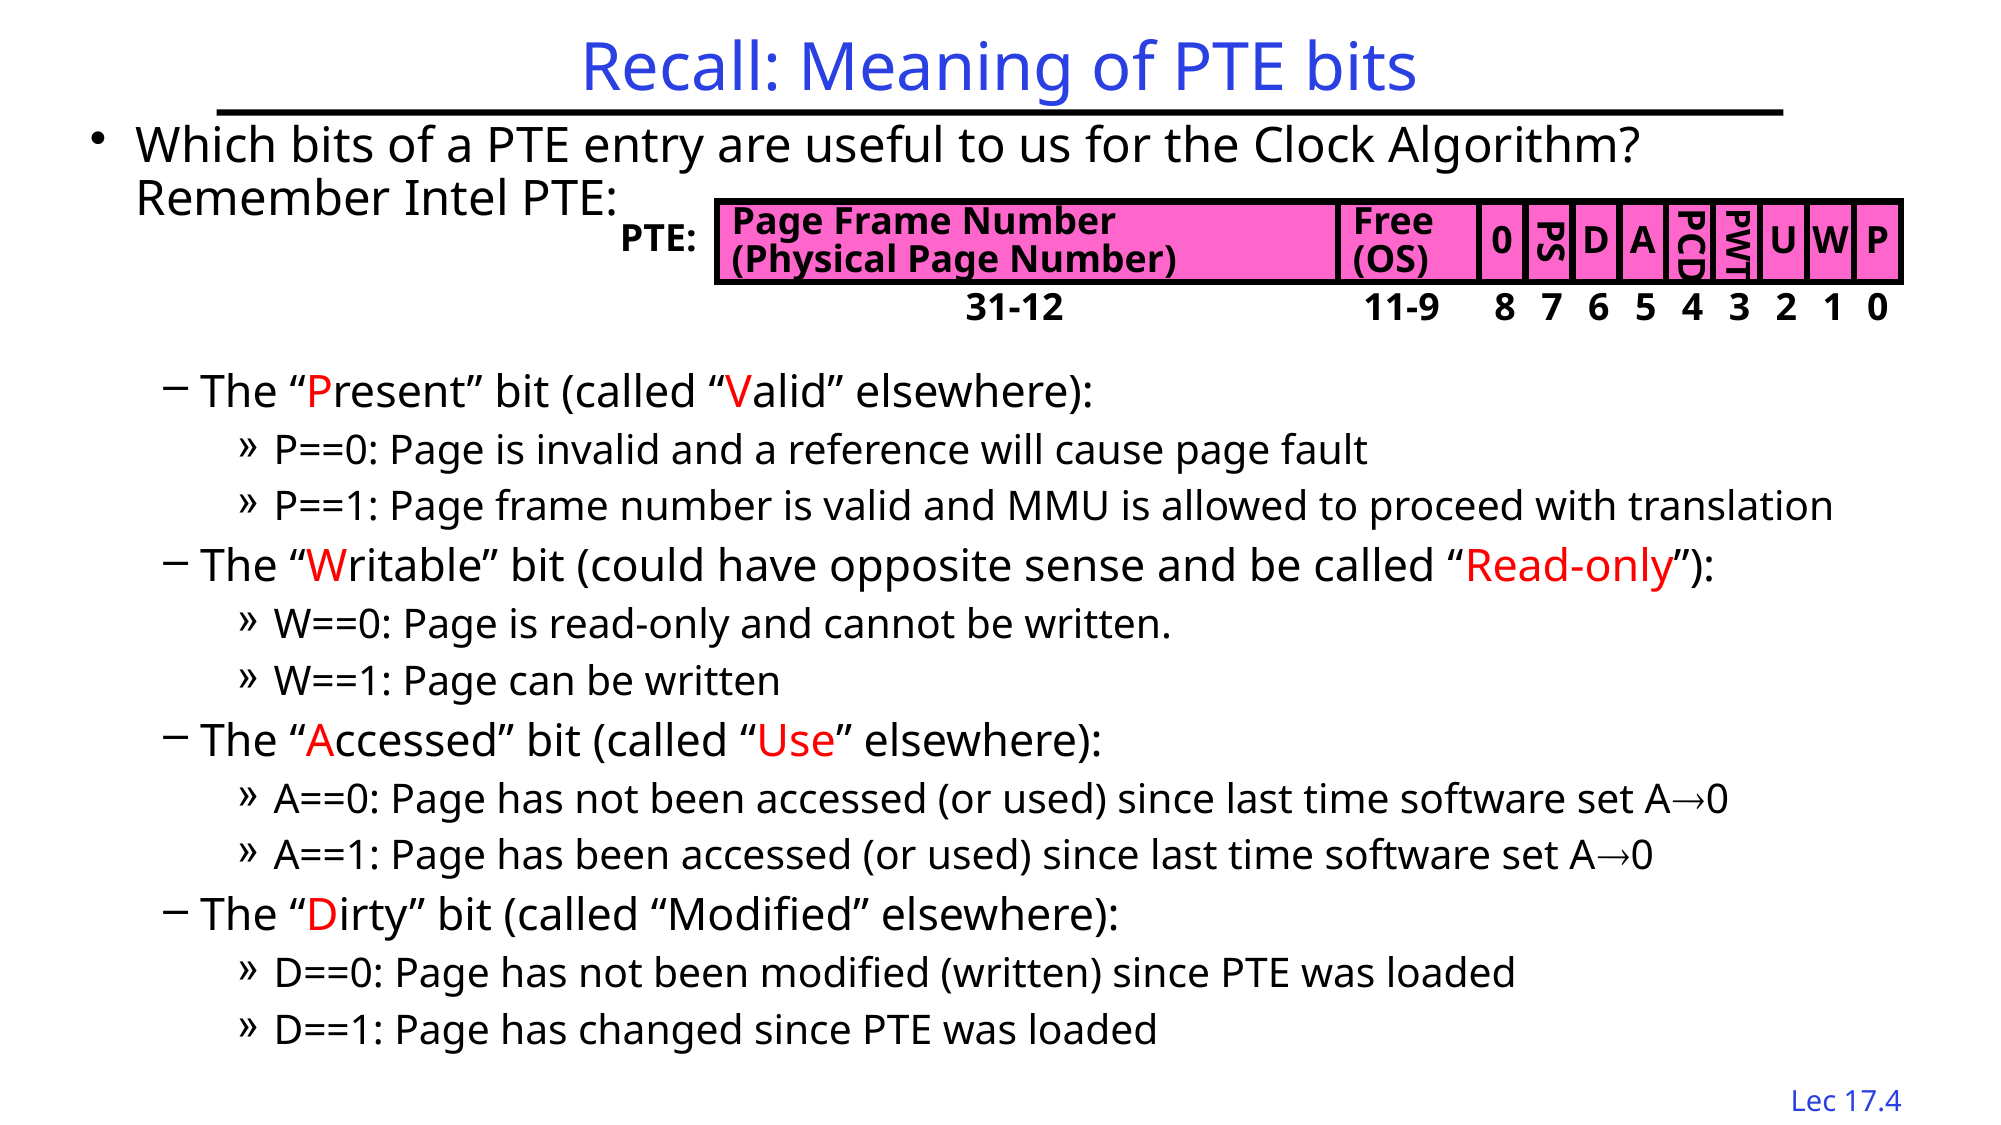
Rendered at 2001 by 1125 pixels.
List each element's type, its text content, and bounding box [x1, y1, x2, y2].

title Recall: Meaning of PTE bits [216, 24, 1784, 112]
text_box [599, 201, 1905, 336]
list Which bits of a PTE entry are useful to us for the Clock Algorithm? Remember Intel PTE: The “Present” bit (called “Valid” elsewhere): P==0: Page is invalid and a reference will cause page fault P==1: Page frame number is valid and MMU is allowed to proceed with translation The “Writable” bit (could have opposite sense and be called “Read-only”): W==0: Page is read-only and cannot be written. W==1: Page can be written The “Accessed” bit (called “Use” elsewhere): A==0: Page has not been accessed (or used) since last time software set A0 A==1: Page has been accessed (or used) since last time software set A0 The “Dirty” bit (called “Modified” elsewhere): D==0: Page has not been modified (written) since PTE was loaded D==1: Page has changed since PTE was loaded [75, 112, 1863, 1100]
